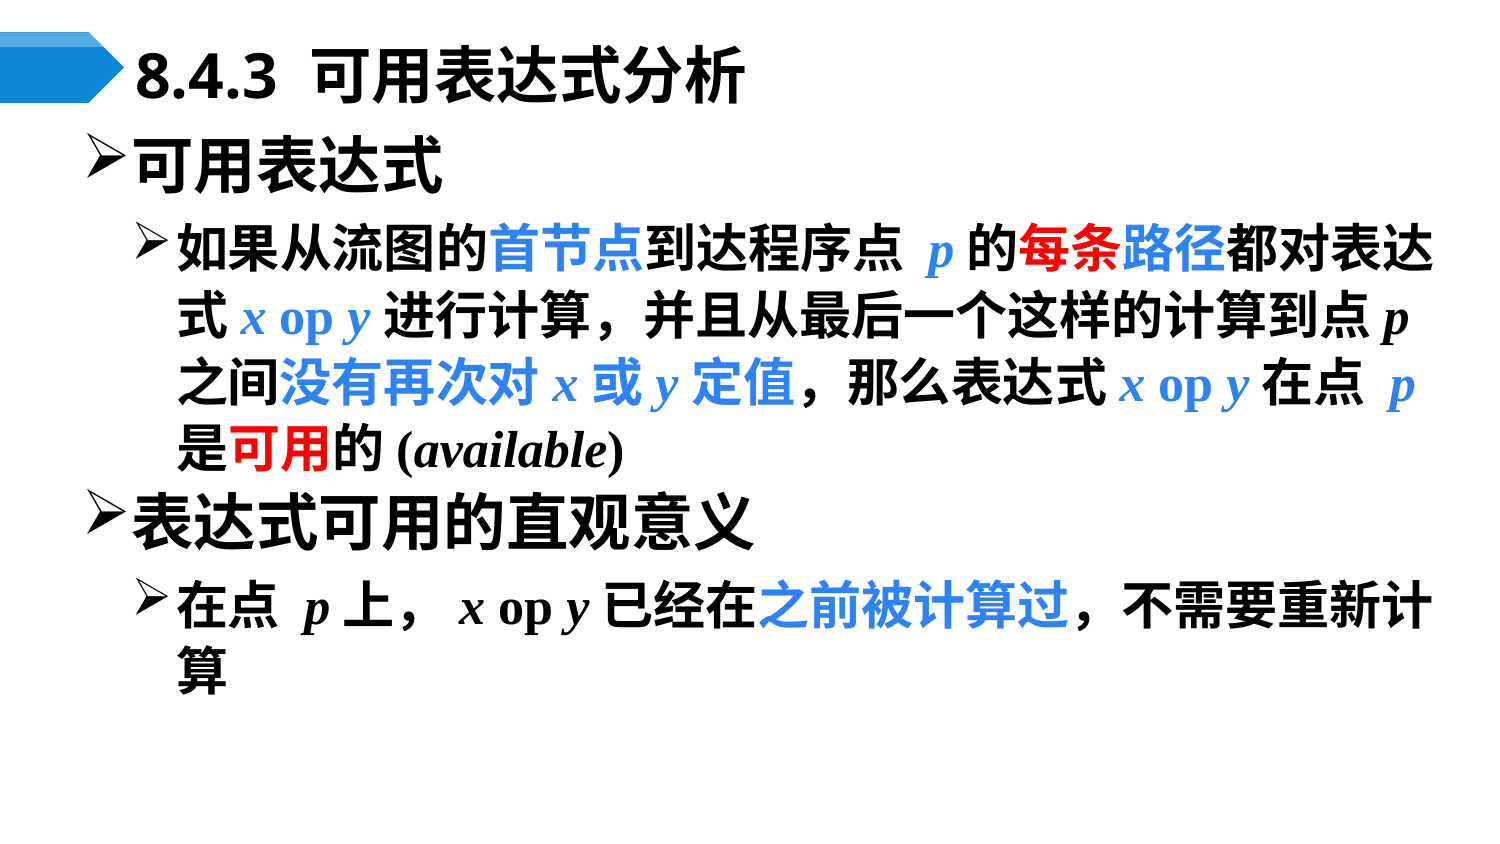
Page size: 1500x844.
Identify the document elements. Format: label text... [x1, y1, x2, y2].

list 可用表达式 如果从流图的首节点到达程序点 p的每条路径都对表达式x op y进行计算，并且从最后一个这样的计算到点p之间没有再次对x或y定值，那么表达式x op y在点 p是可用的(available) 表达式可用的直观意义 在点 p上，x op y已经在之前被计算过，不需要重新计算 [70, 128, 1459, 659]
title 8.4.3 可用表达式分析 [123, 43, 1425, 103]
